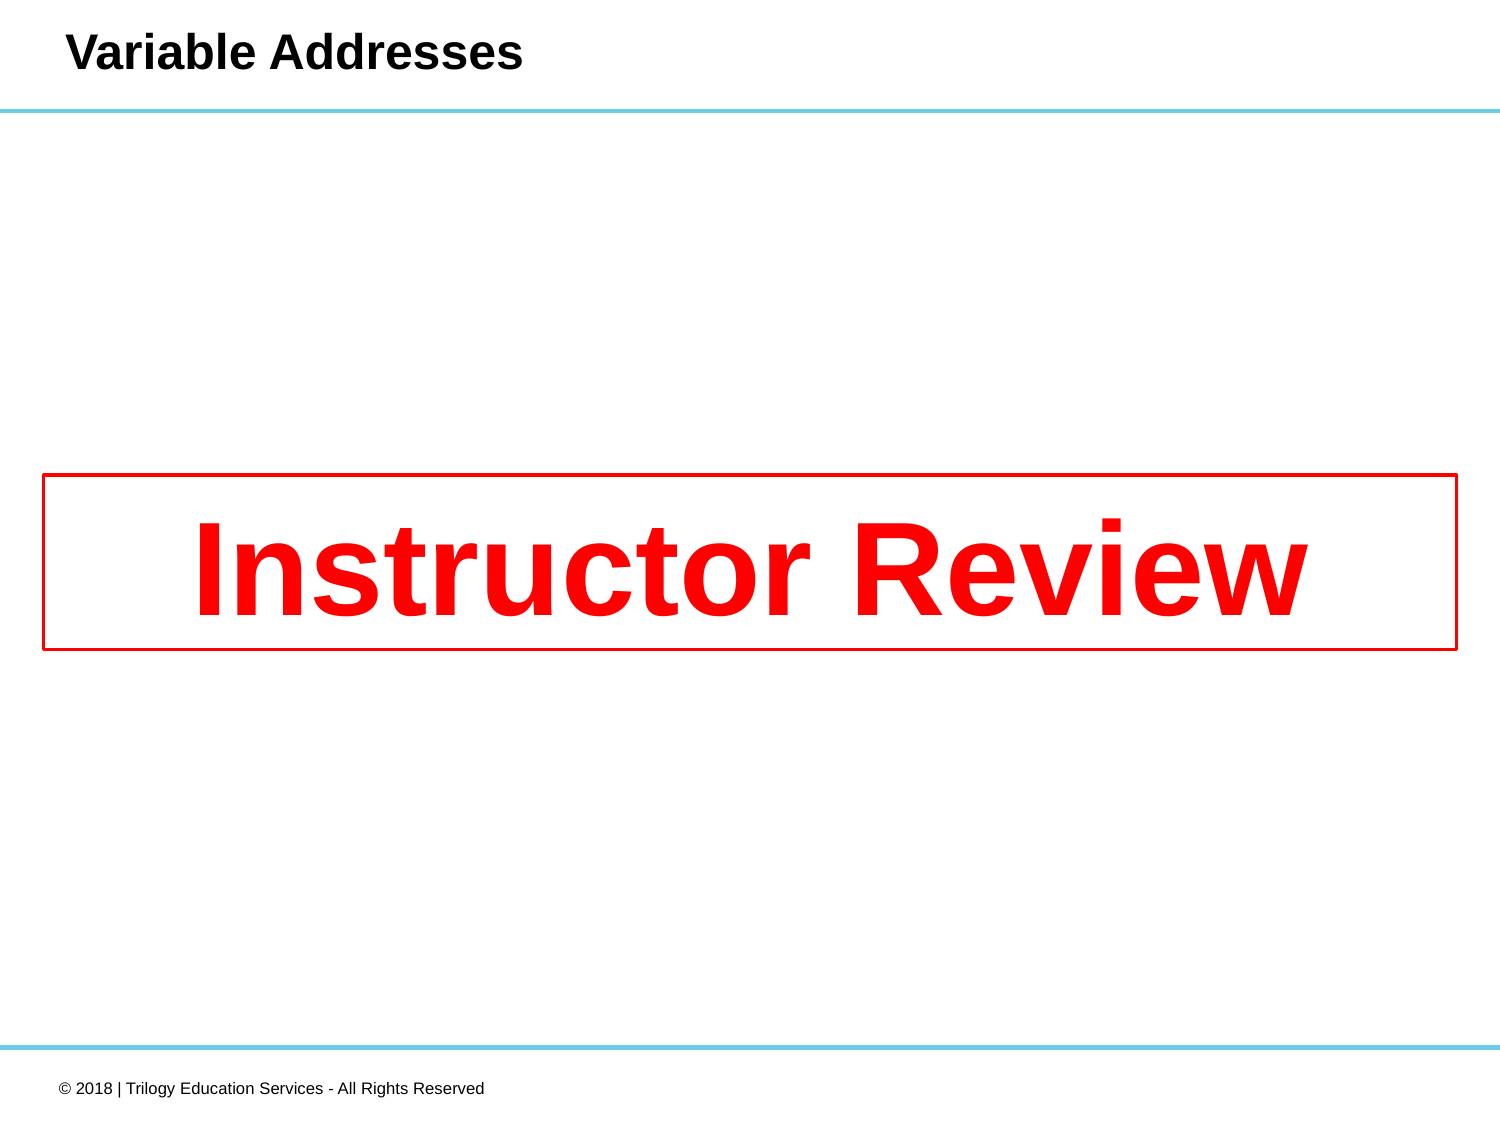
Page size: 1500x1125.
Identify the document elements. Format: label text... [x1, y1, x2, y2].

text_box Instructor Review [43, 474, 1457, 650]
title Variable Addresses [50, 0, 1475, 108]
